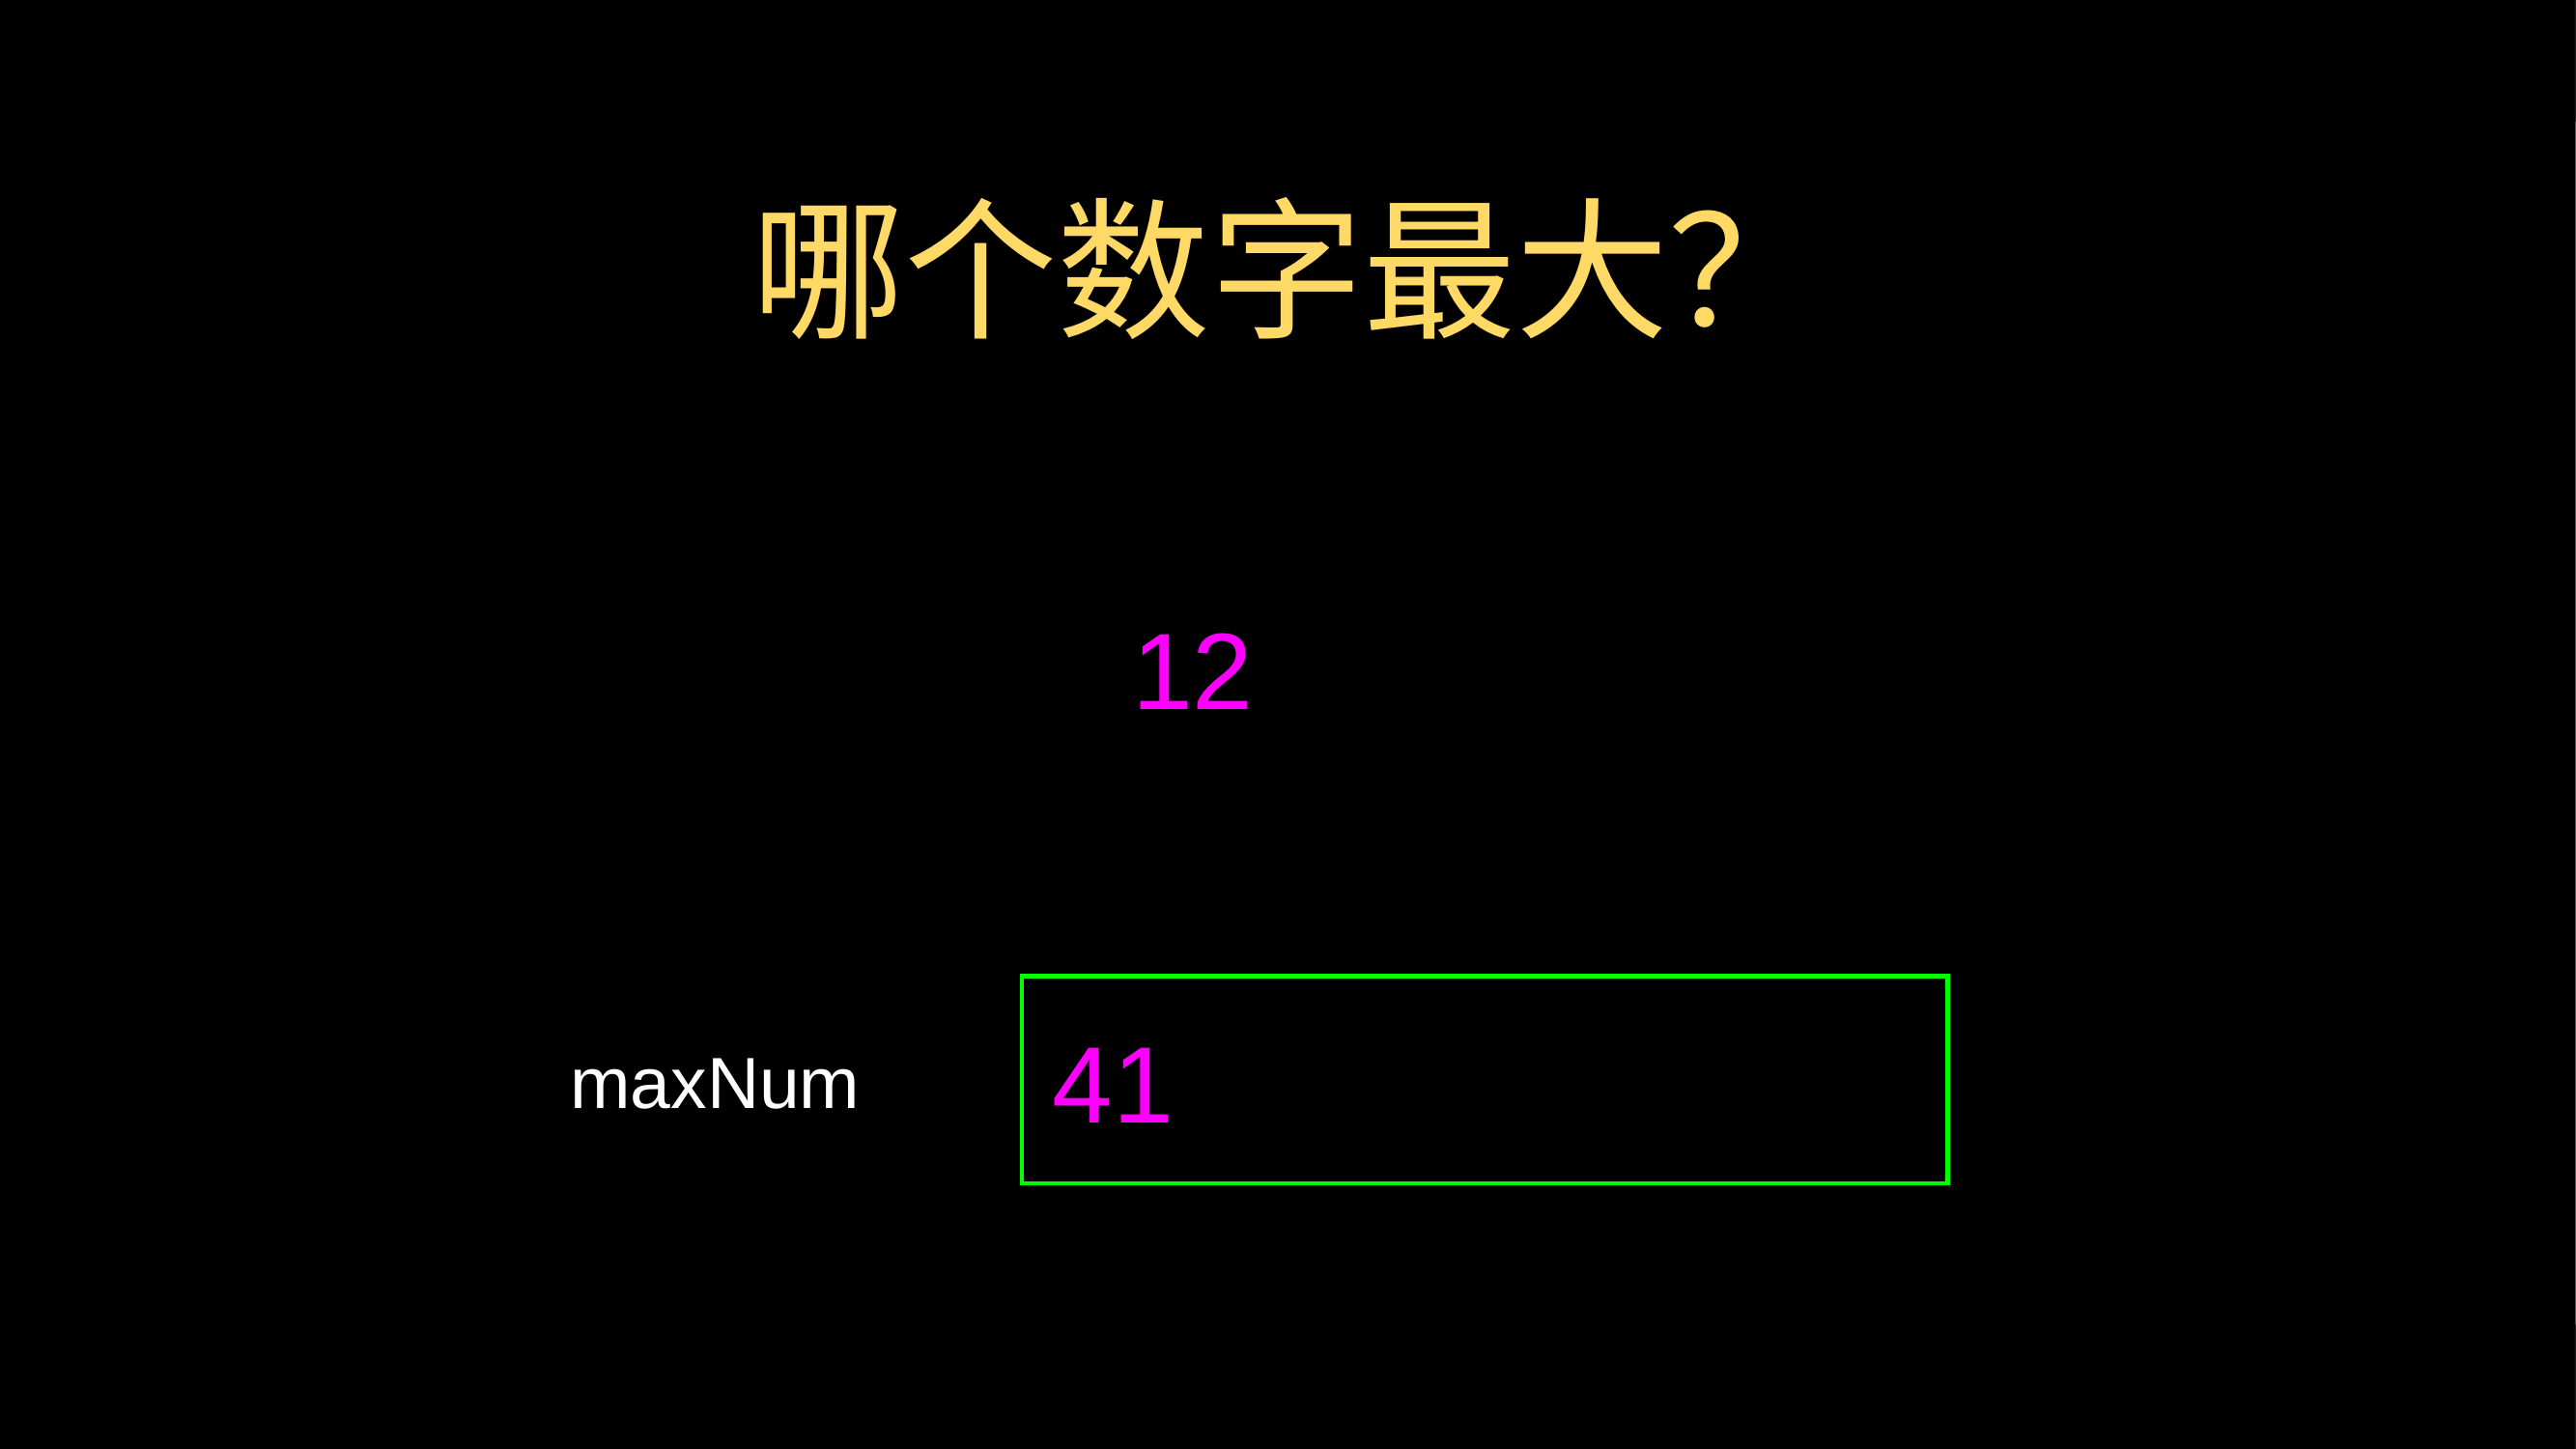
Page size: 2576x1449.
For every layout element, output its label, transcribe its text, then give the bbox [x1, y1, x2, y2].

text_box 12 [1132, 600, 1291, 731]
text_box maxNum [450, 1036, 980, 1123]
text_box [1022, 976, 1948, 1183]
title 哪个数字最大？ [183, 128, 2392, 404]
text_box 41 [1052, 1014, 1388, 1146]
